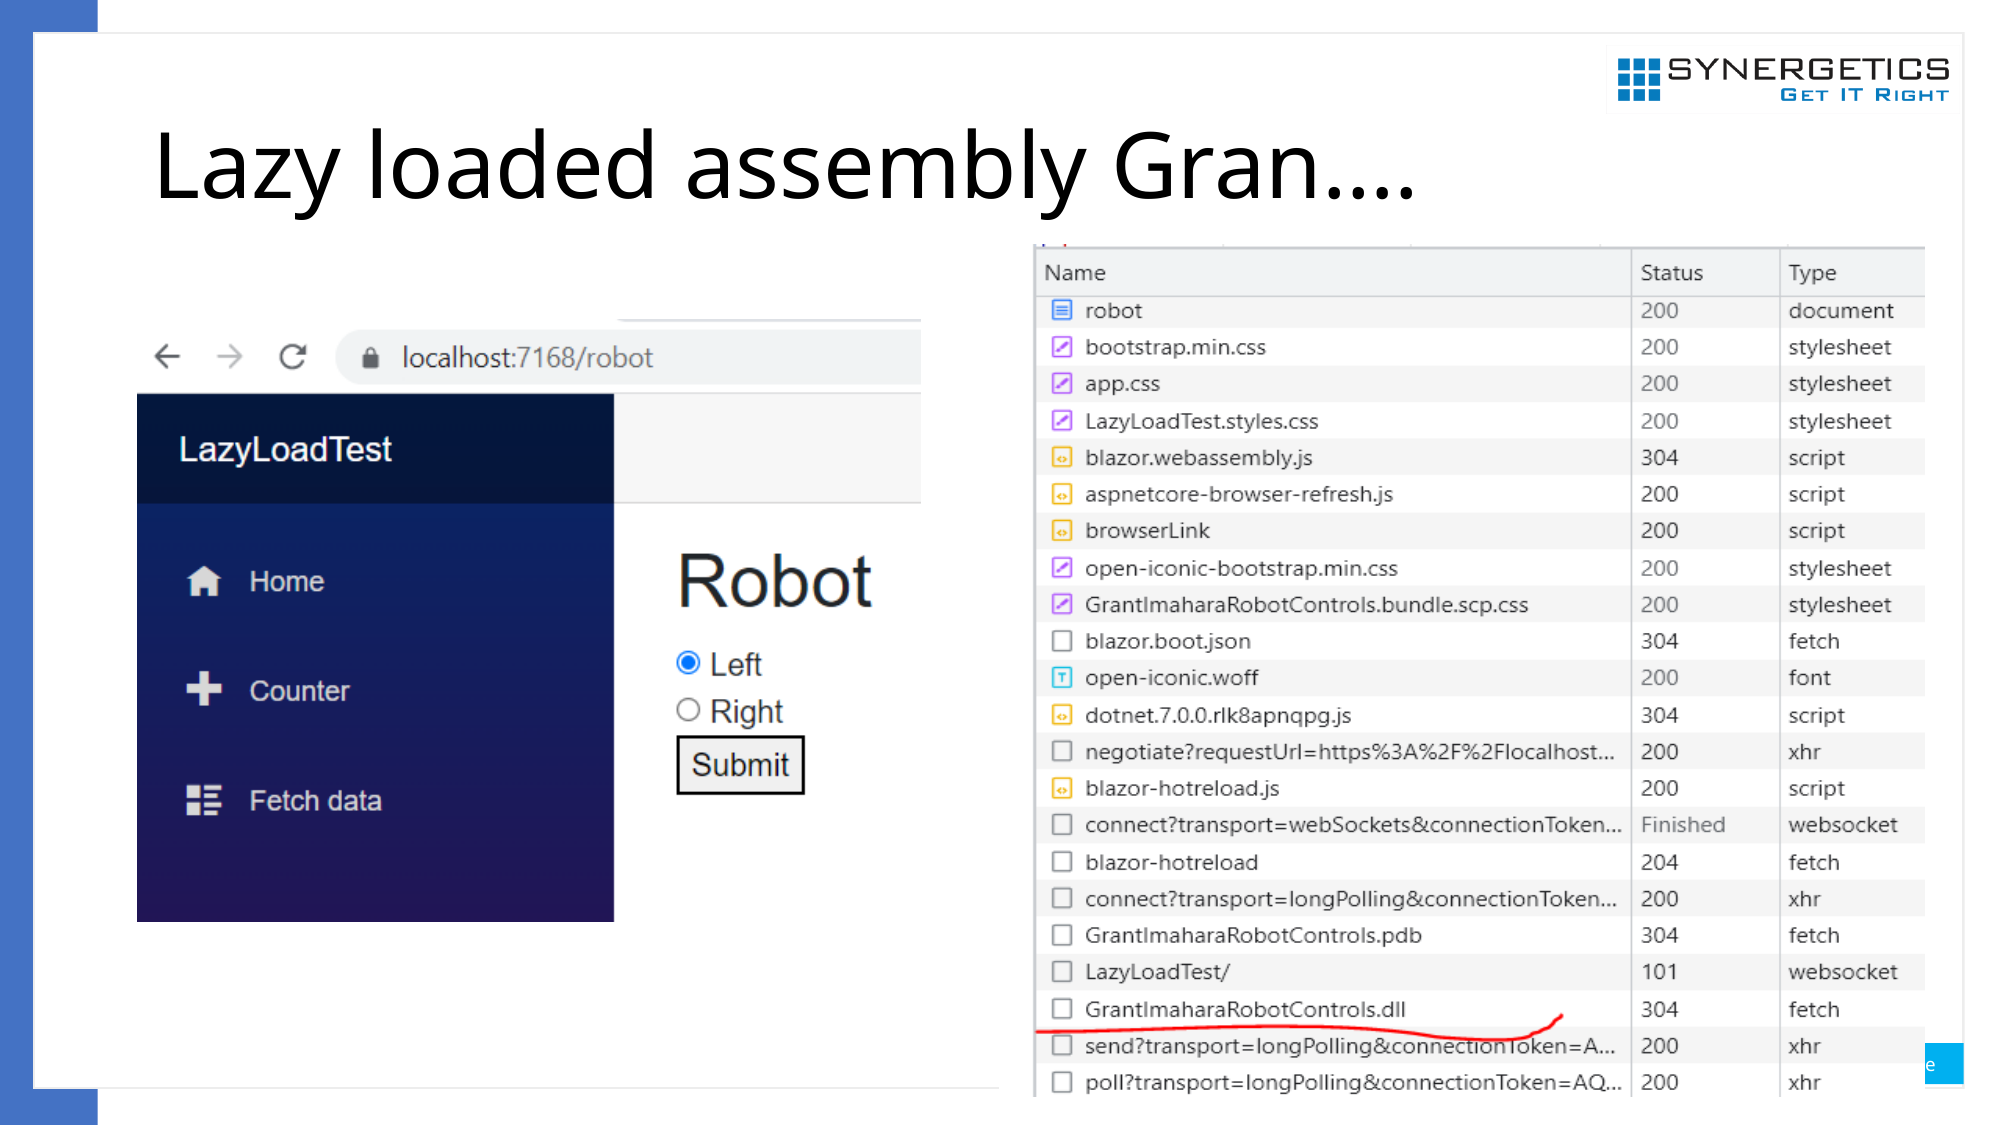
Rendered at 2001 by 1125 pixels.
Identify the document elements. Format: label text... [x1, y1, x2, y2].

picture [999, 244, 1925, 1097]
picture [137, 319, 921, 922]
title Lazy loaded assembly Gran…. [137, 59, 1863, 278]
picture [1606, 45, 1960, 114]
